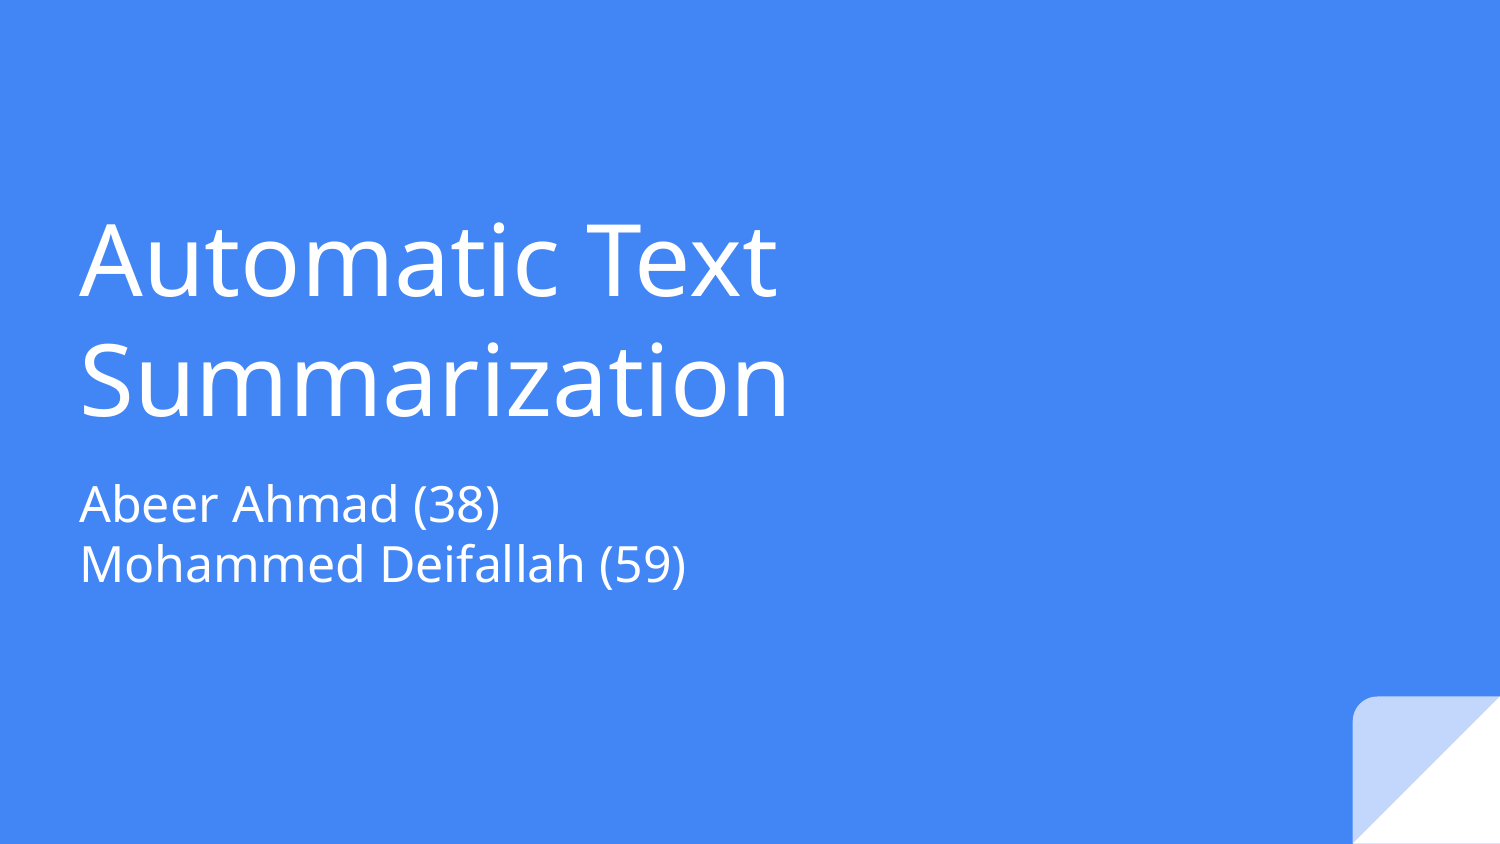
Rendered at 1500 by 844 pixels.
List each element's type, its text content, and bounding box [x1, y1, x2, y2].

subtitle Abeer Ahmad (38) Mohammed Deifallah (59) [64, 457, 1413, 529]
title Automatic Text Summarization [64, 298, 1413, 452]
